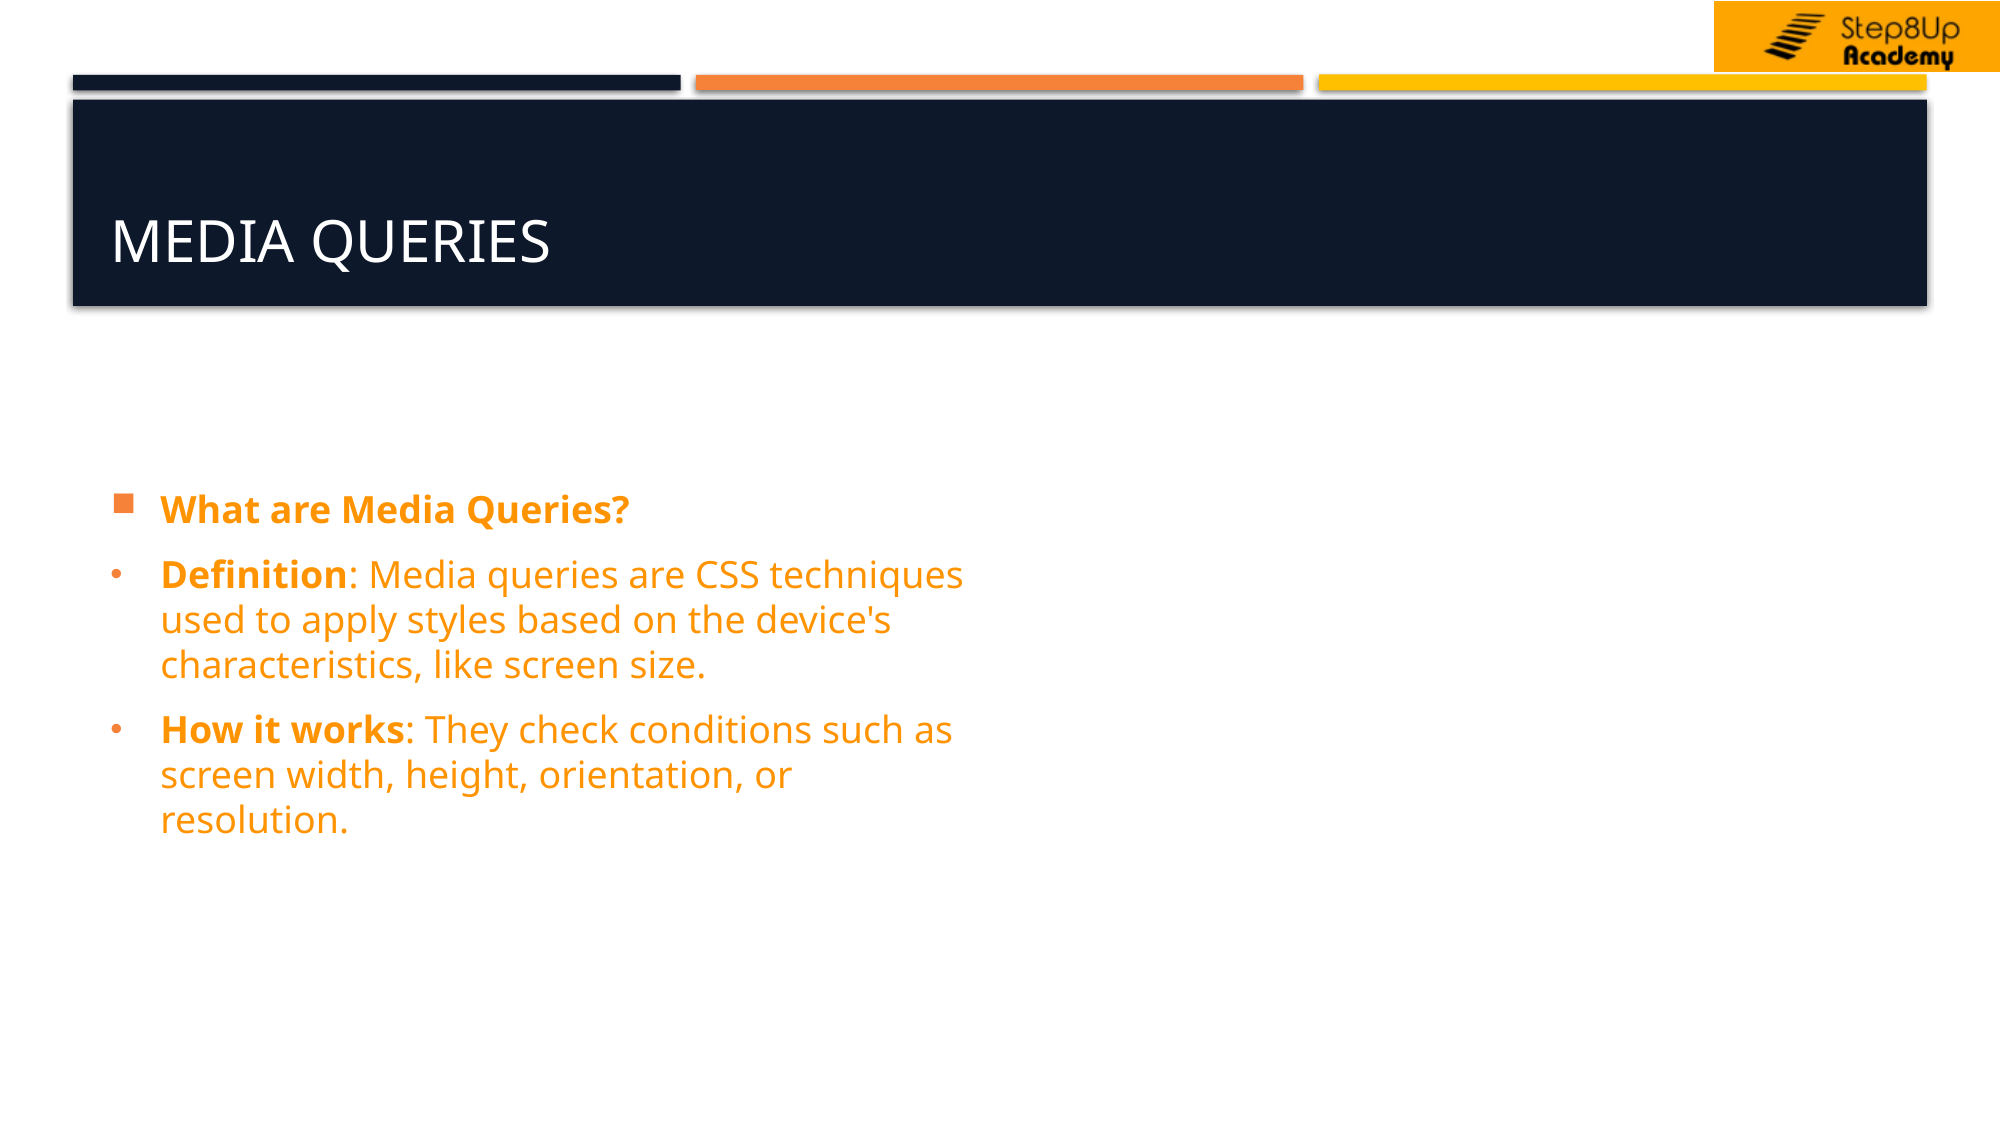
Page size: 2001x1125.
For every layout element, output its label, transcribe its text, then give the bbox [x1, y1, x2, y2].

title Media Queries [95, 119, 1905, 282]
list What are Media Queries? Definition: Media queries are CSS techniques used to apply styles based on the device's characteristics, like screen size. How it works: They check conditions such as screen width, height, orientation, or resolution. [95, 365, 985, 962]
picture [1714, 1, 2000, 72]
